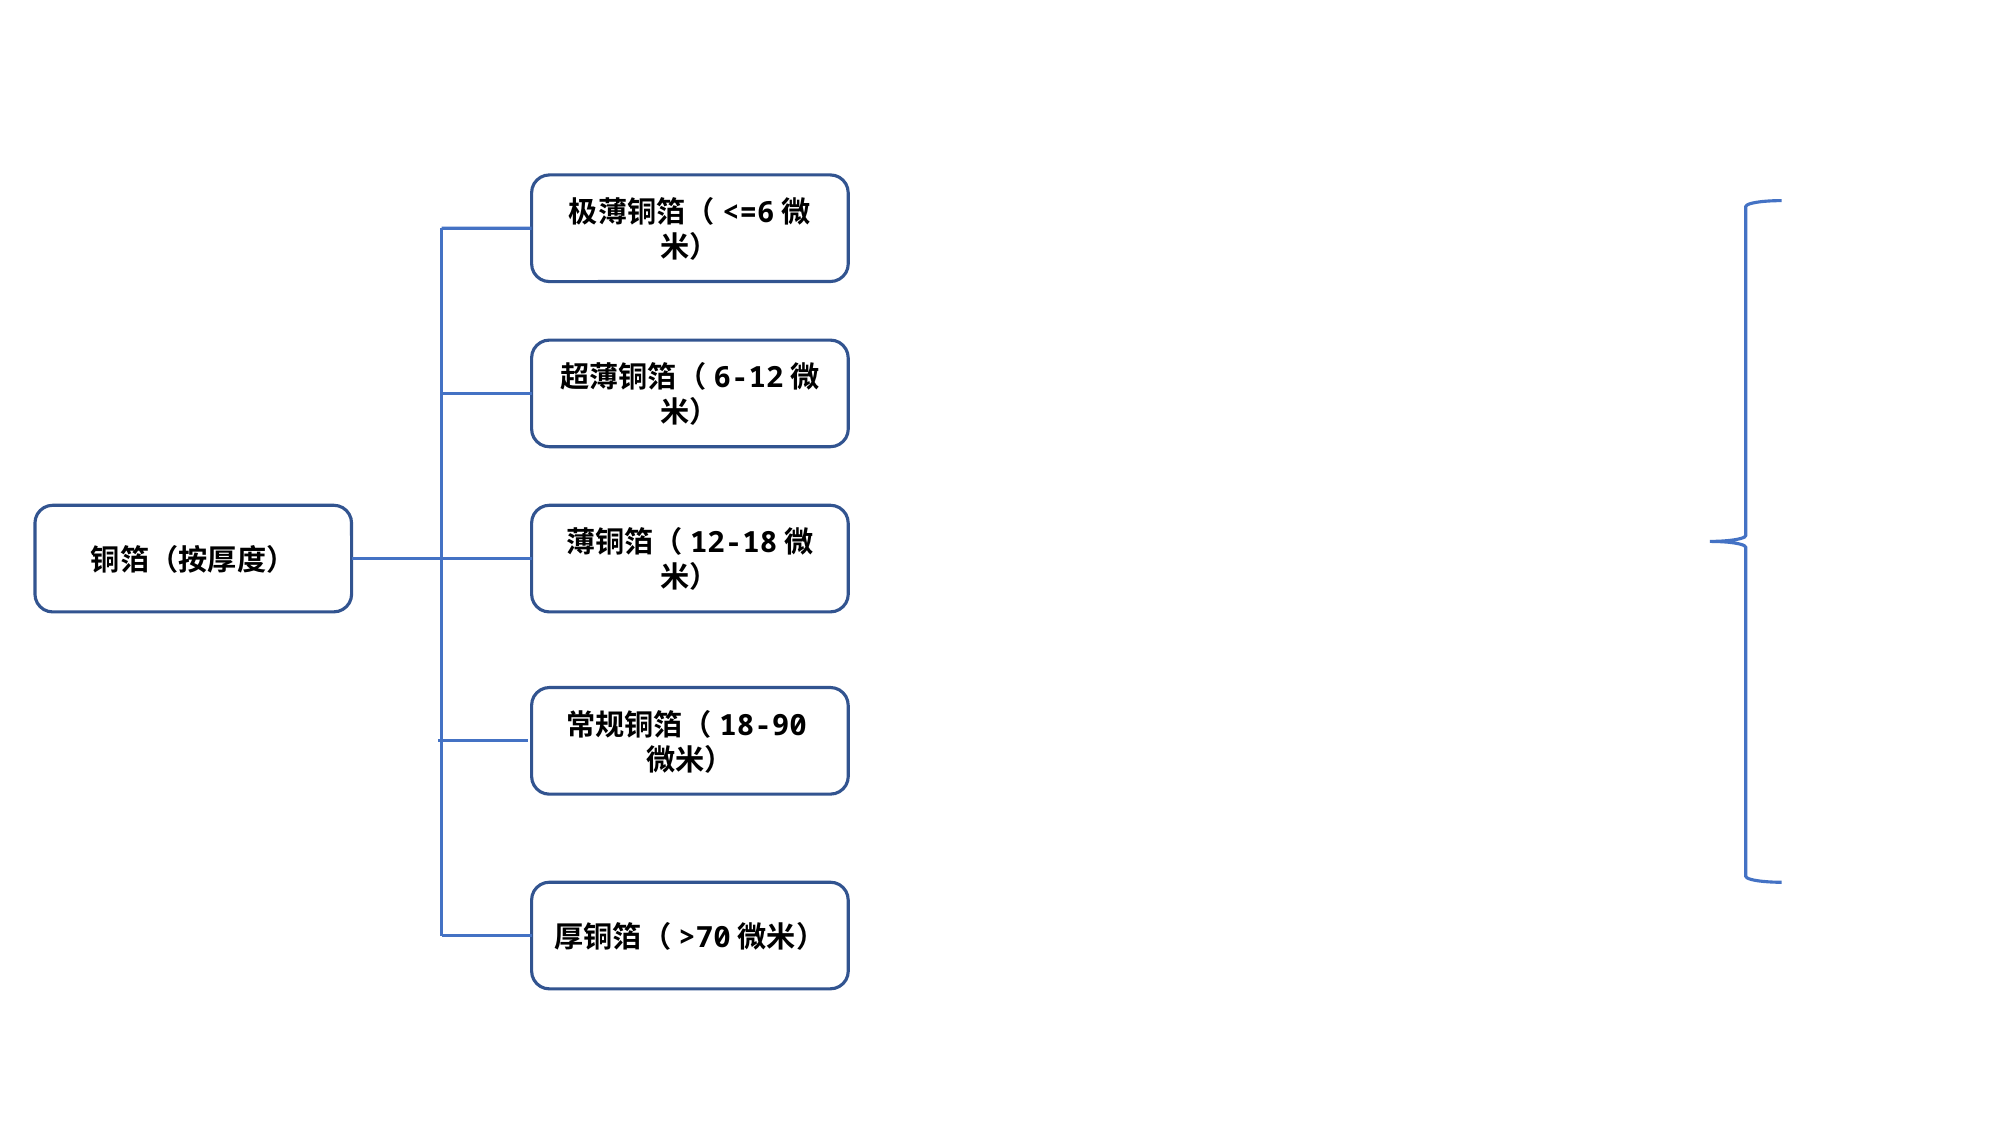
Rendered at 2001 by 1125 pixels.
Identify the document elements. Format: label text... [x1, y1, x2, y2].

text_box 薄铜箔（12-18微米） [530, 504, 850, 613]
text_box 厚铜箔（>70微米） [530, 881, 850, 990]
text_box [1709, 200, 1782, 883]
text_box 超薄铜箔（6-12微米） [530, 339, 850, 448]
text_box 常规铜箔（18-90微米） [530, 686, 850, 796]
text_box 铜箔（按厚度） [33, 504, 353, 613]
text_box 极薄铜箔（<=6微米） [530, 173, 850, 283]
